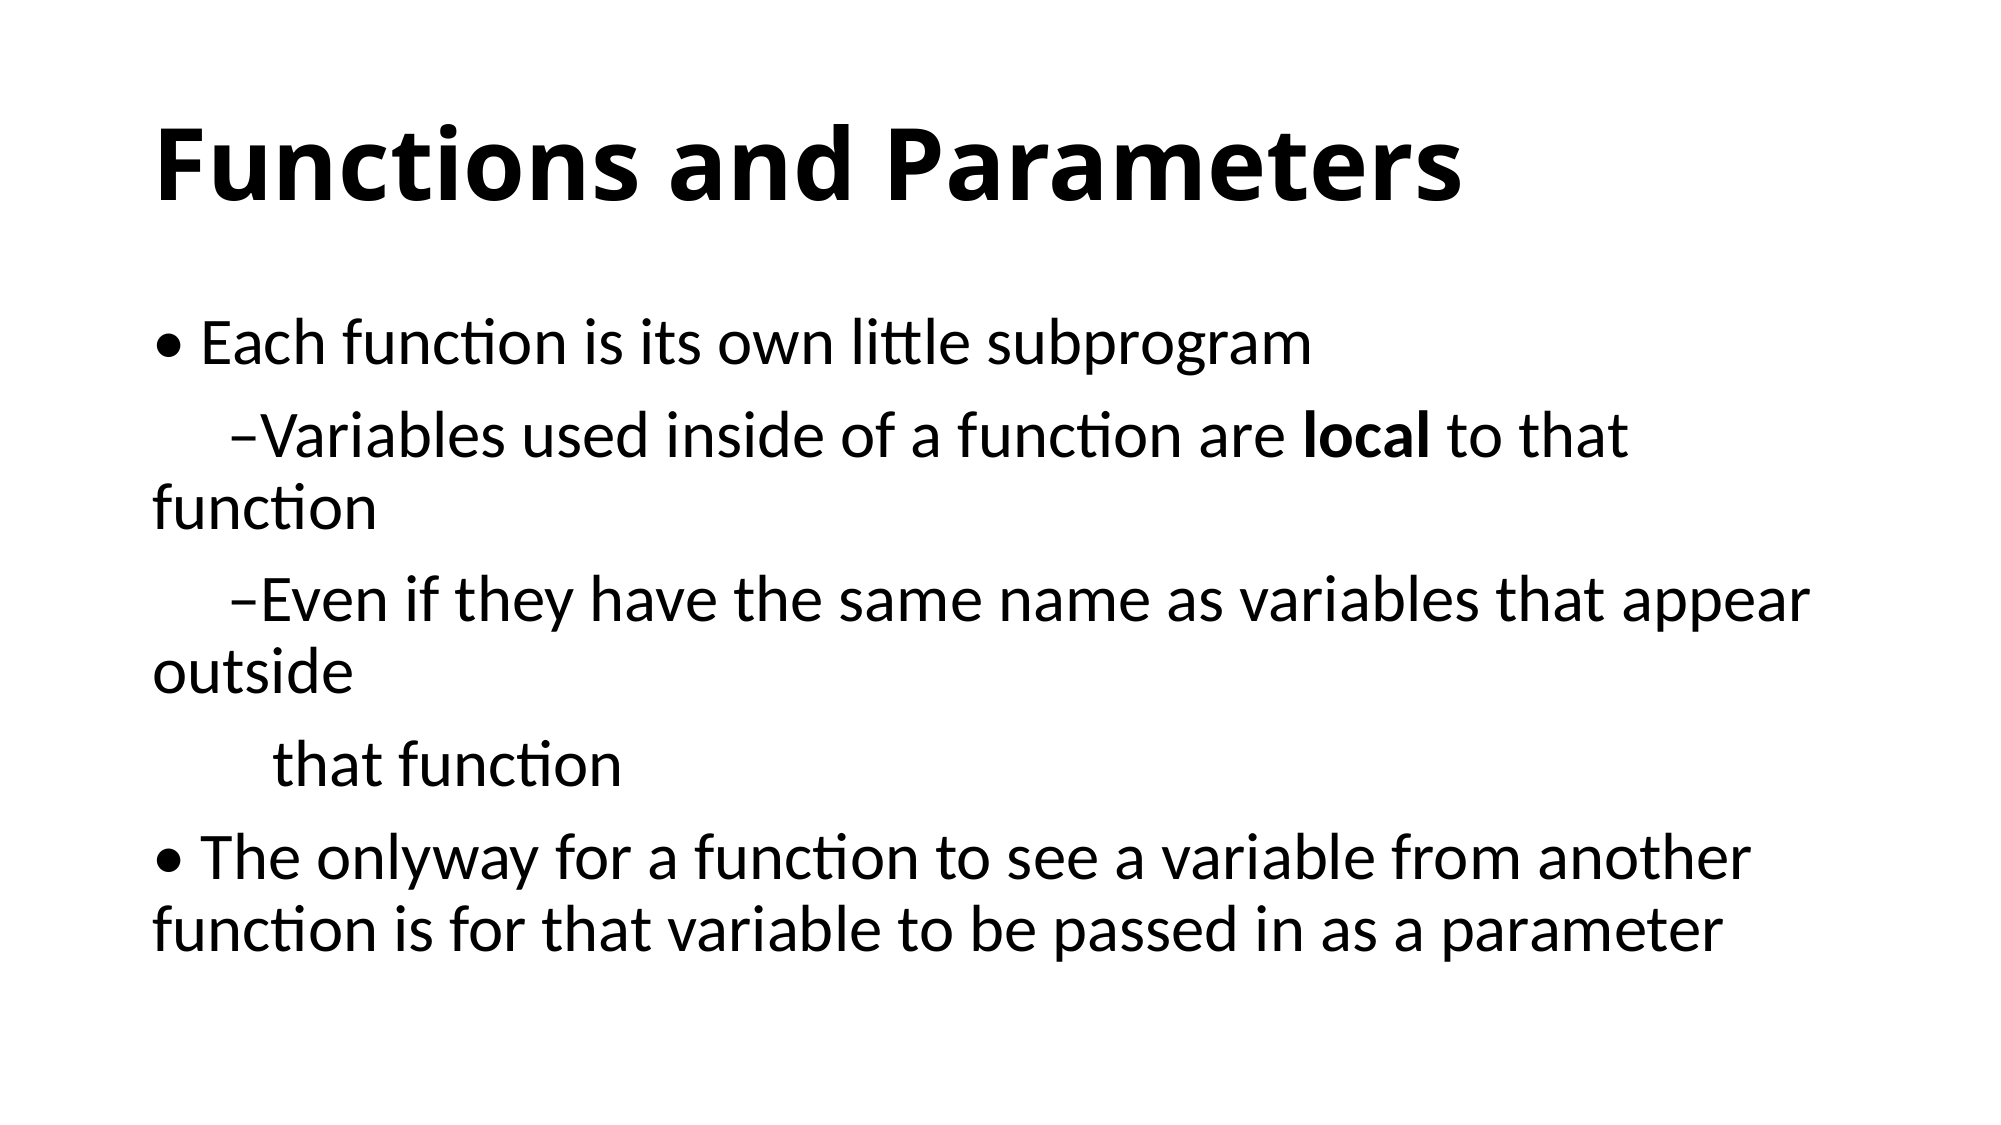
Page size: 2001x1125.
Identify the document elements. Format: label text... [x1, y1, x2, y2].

title Functions and Parameters [137, 59, 1863, 278]
list • Each function is its own little subprogram –Variables used inside of a function are local to that function –Even if they have the same name as variables that appear outside that function • The onlyway for a function to see a variable from another function is for that variable to be passed in as a parameter [137, 299, 1863, 1014]
